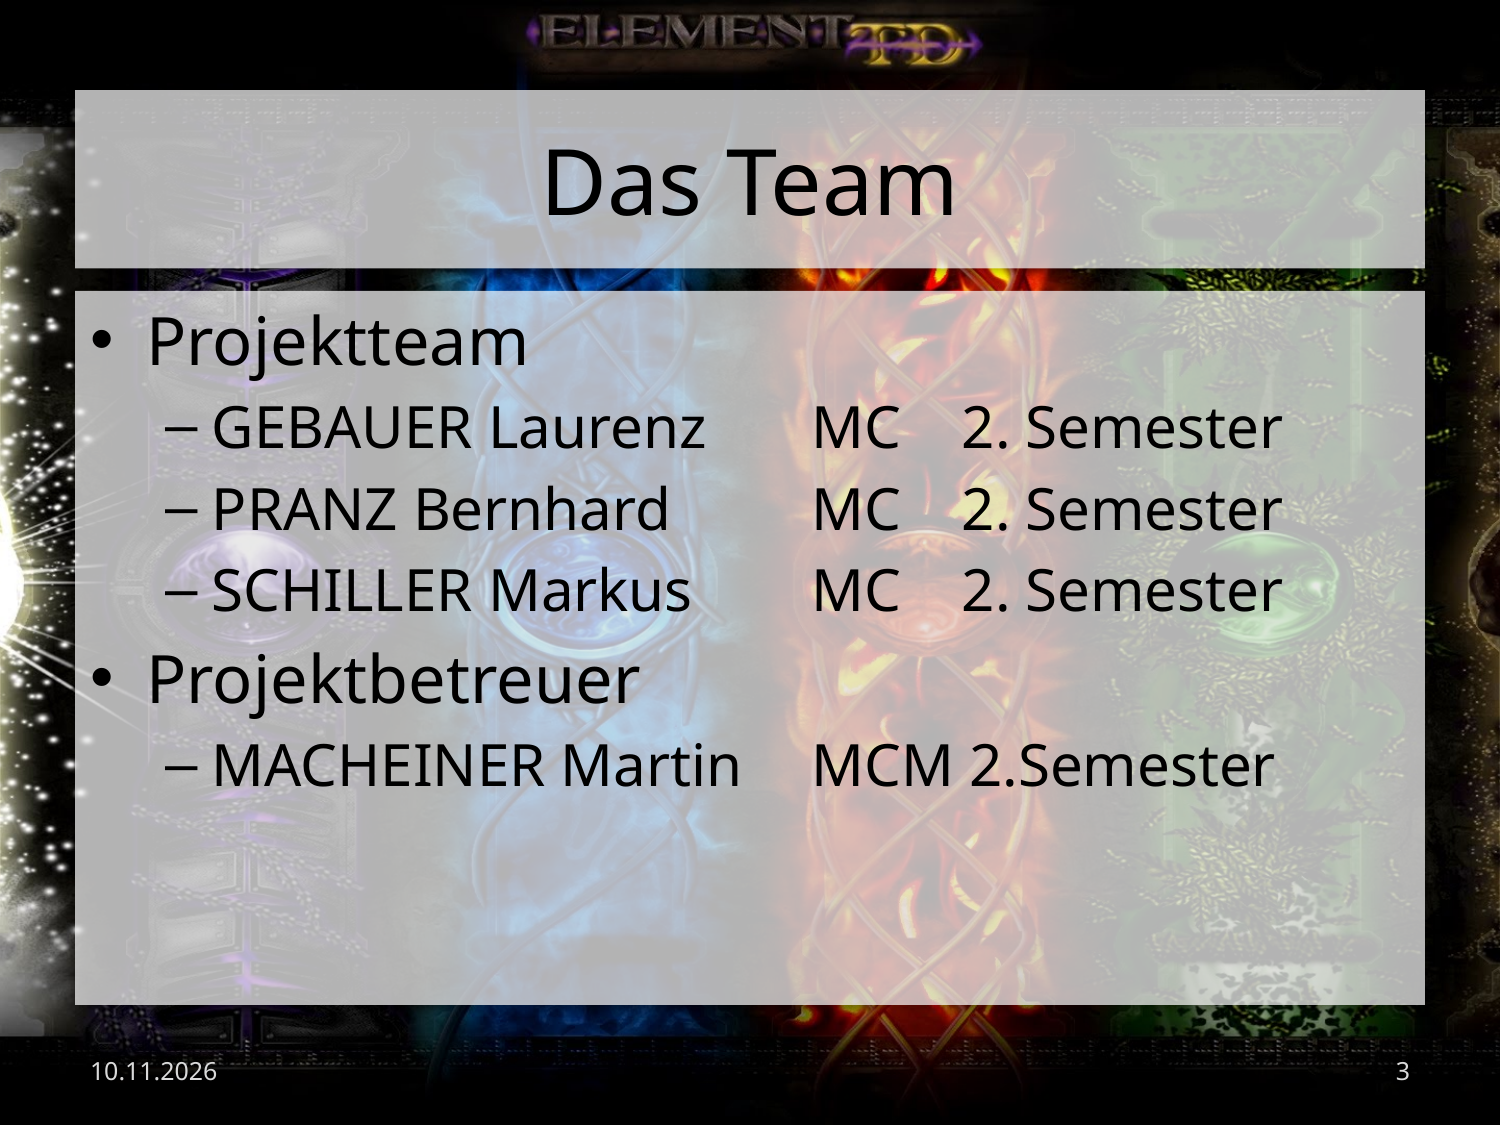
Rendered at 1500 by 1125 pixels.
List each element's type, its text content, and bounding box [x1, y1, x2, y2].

picture [0, 0, 1500, 1125]
title Das Team [75, 90, 1425, 269]
list Projektteam GEBAUER Laurenz MC 2. Semester PRANZ Bernhard MC 2. Semester SCHILLER Markus MC 2. Semester Projektbetreuer MACHEINER Martin MCM 2.Semester [75, 290, 1425, 1005]
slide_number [75, 1042, 425, 1103]
slide_number 3 [1074, 1042, 1425, 1103]
